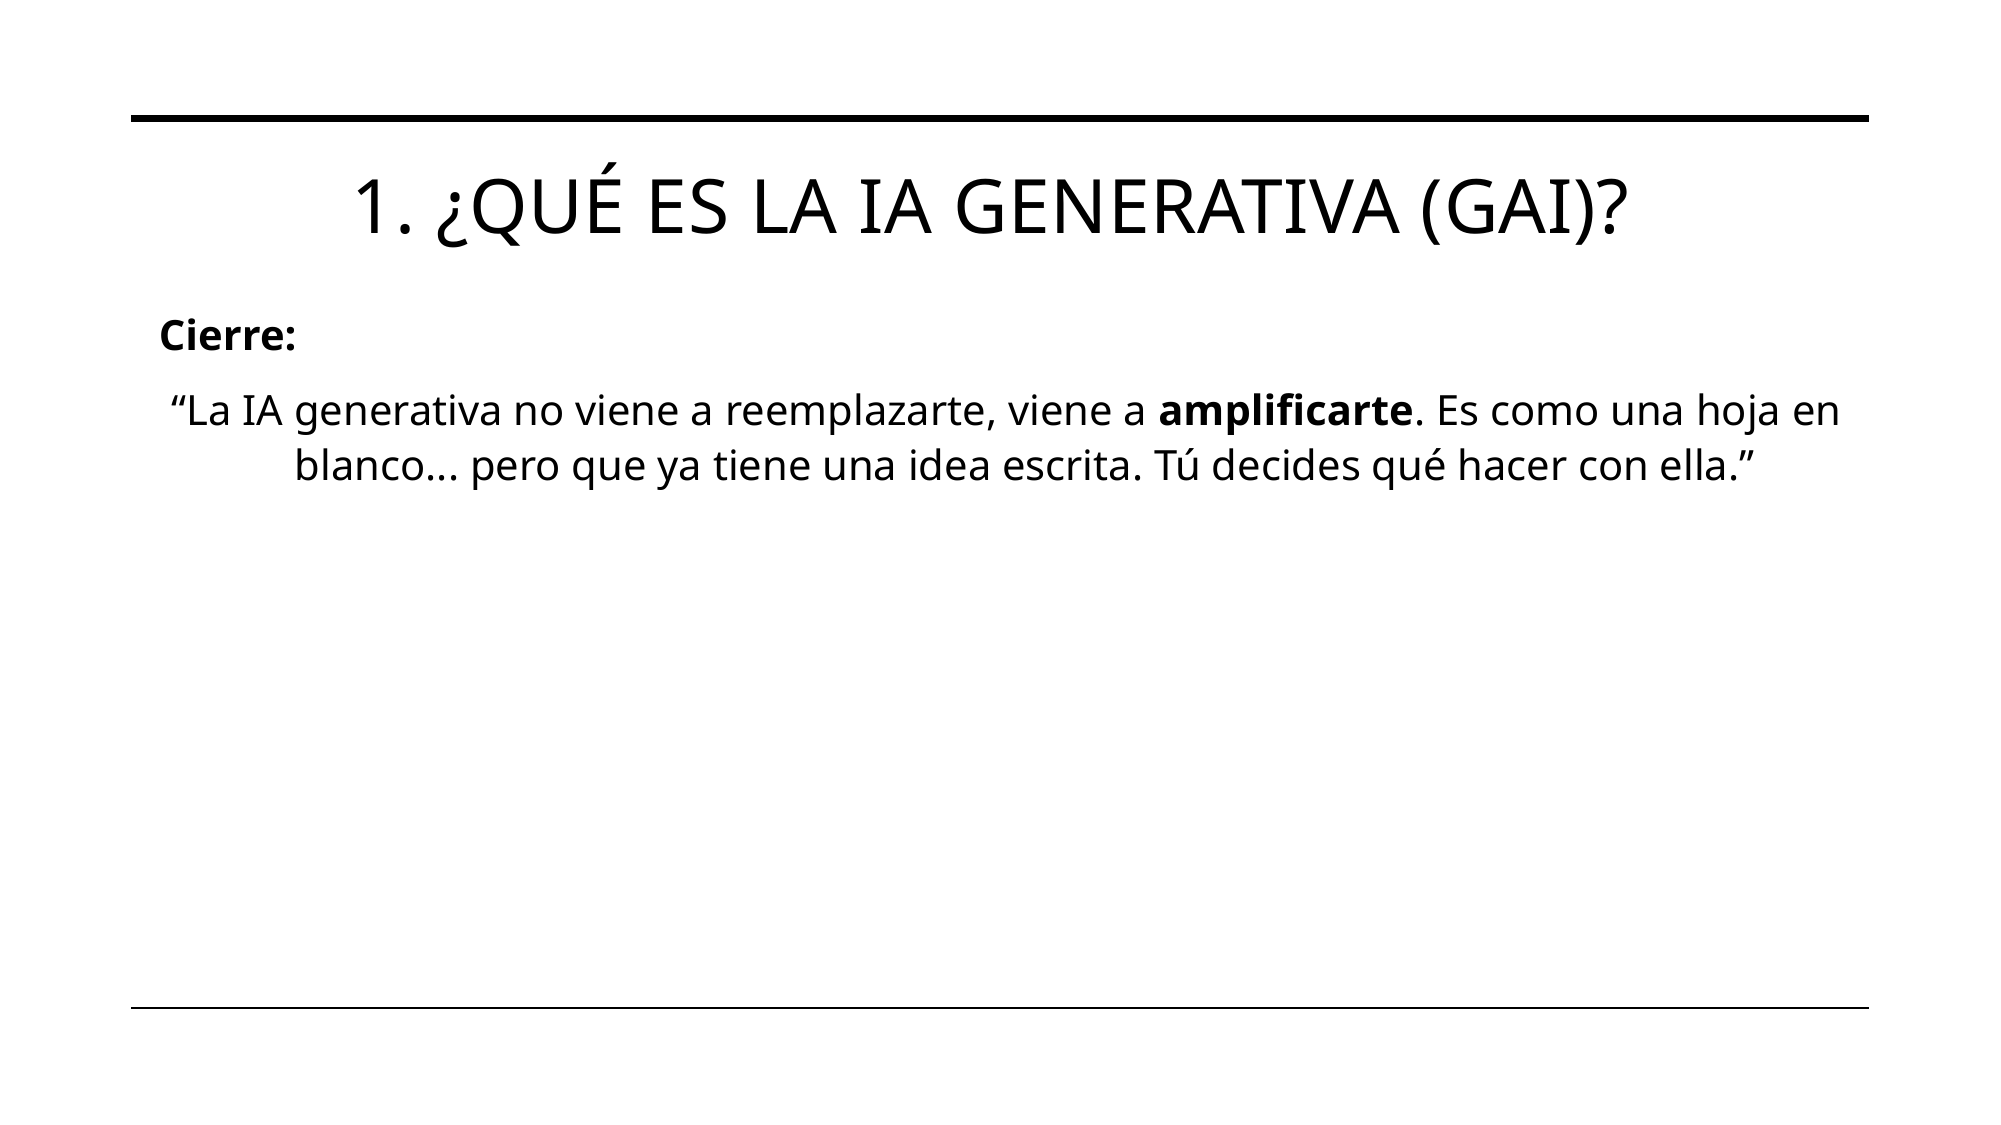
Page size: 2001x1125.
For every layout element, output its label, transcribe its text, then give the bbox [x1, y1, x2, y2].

title 1. ¿Qué es la IA generativa (GAI)? [114, 151, 1869, 377]
list Cierre: “La IA generativa no viene a reemplazarte, viene a amplificarte. Es como una hoja en blanco... pero que ya tiene una idea escrita. Tú decides qué hacer con ella.” [143, 295, 1869, 954]
